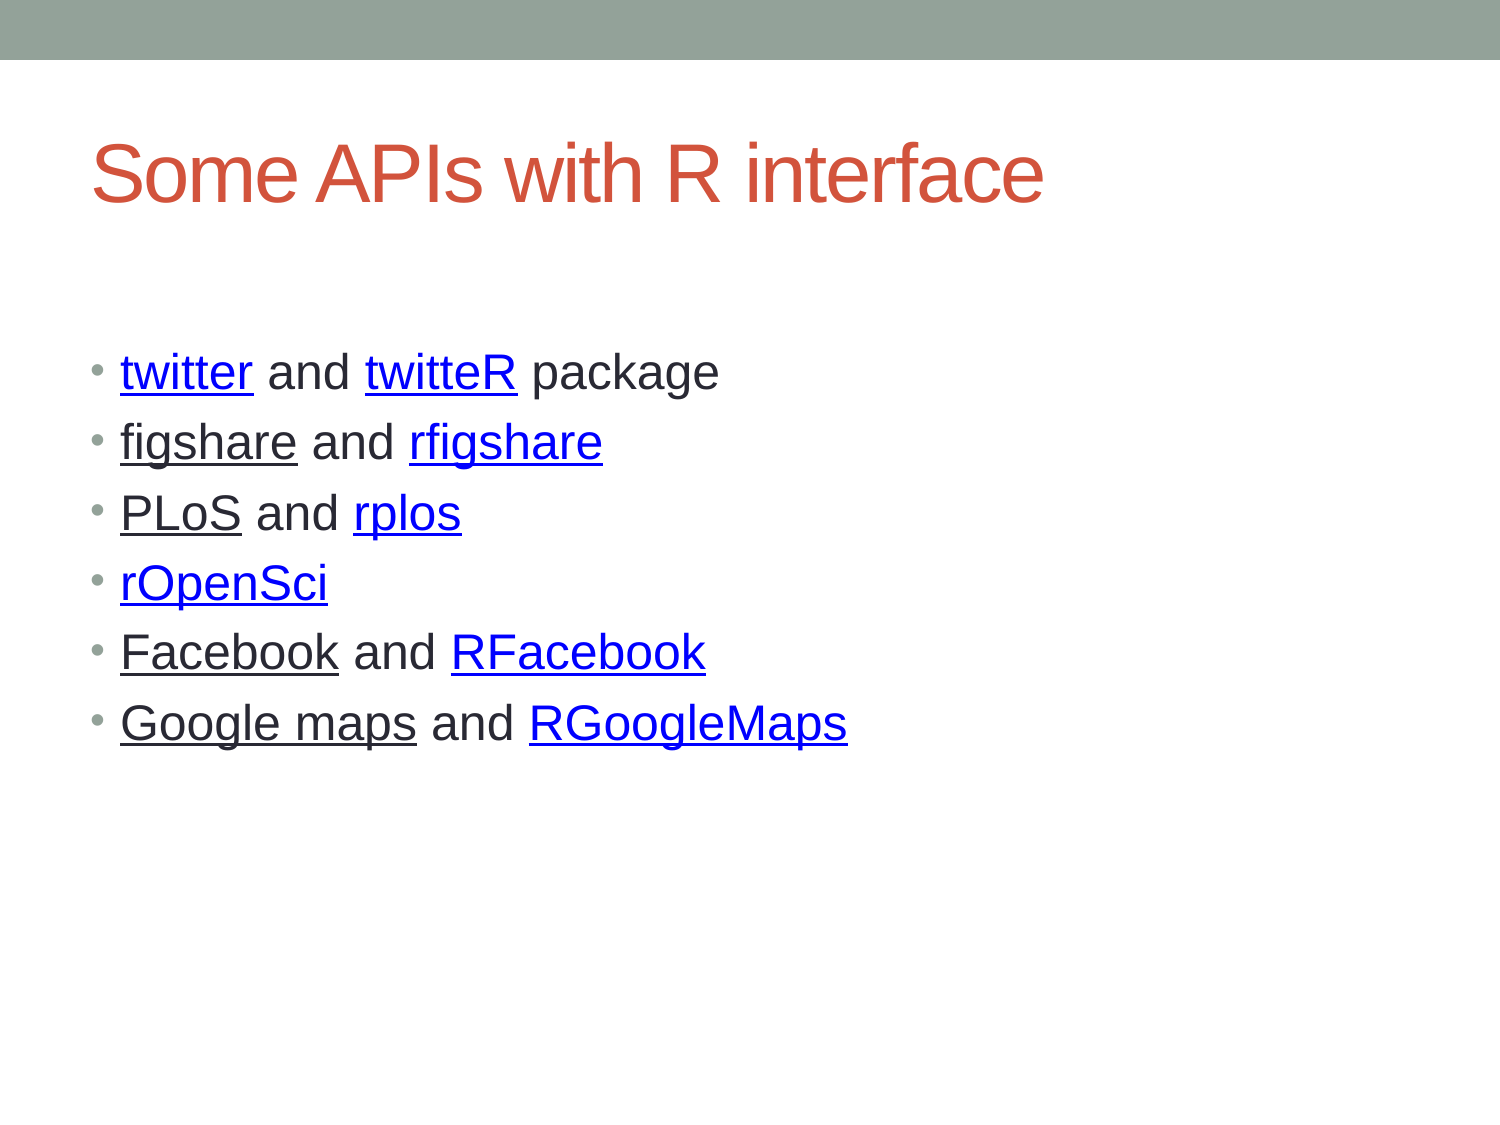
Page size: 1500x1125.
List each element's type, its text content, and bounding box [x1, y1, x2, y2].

title Some APIs with R interface [75, 87, 1425, 250]
list twitter and twitteR package figshare and rfigshare PLoS and rplos rOpenSci Facebook and RFacebook Google maps and RGoogleMaps [75, 262, 1425, 1063]
